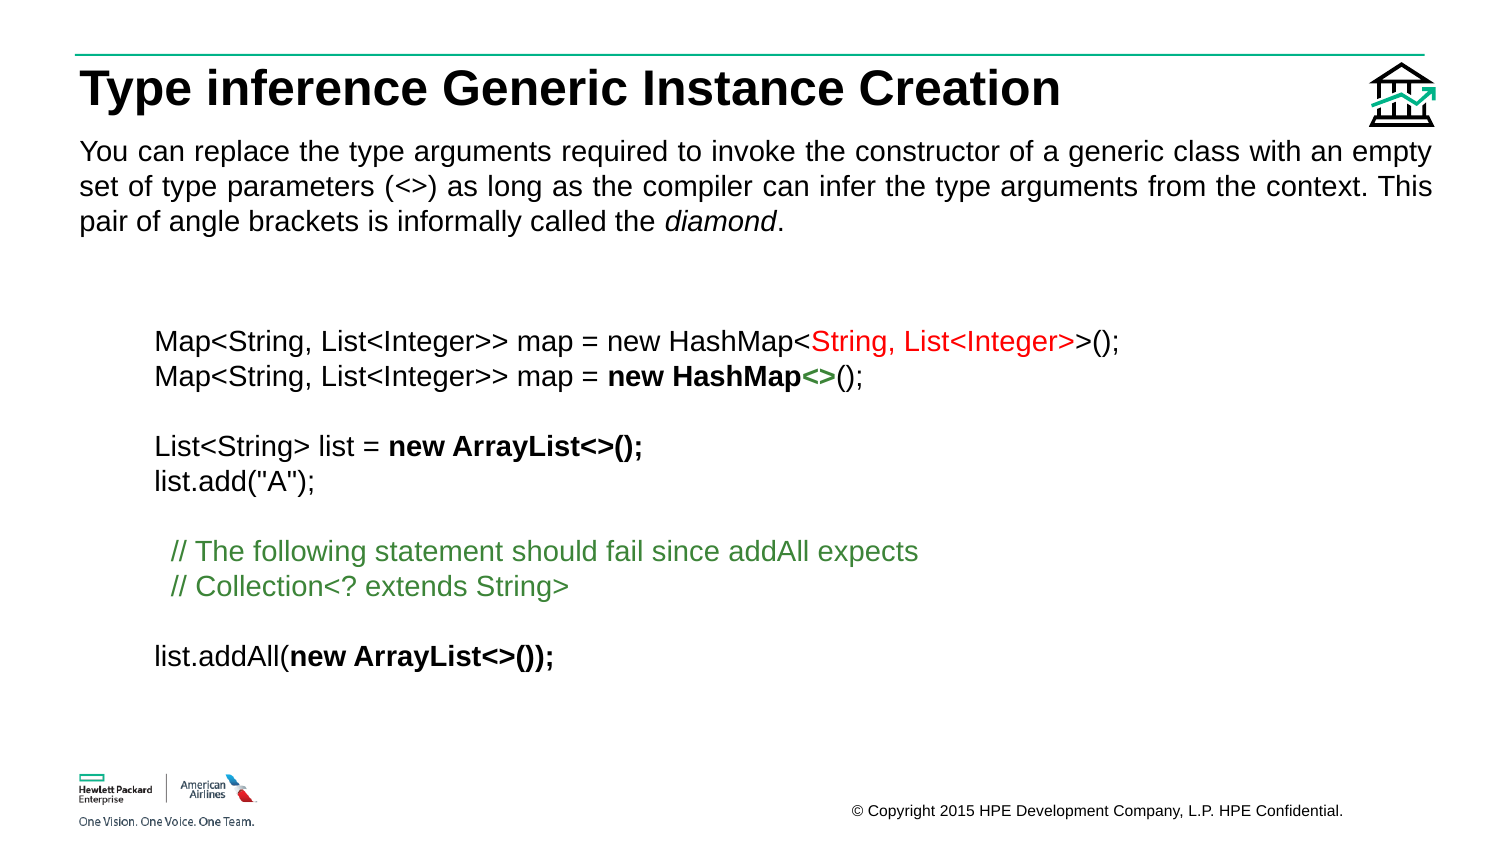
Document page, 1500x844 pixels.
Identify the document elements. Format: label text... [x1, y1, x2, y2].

picture [74, 773, 258, 831]
title Type inference Generic Instance Creation [79, 62, 1352, 116]
text_box You can replace the type arguments required to invoke the constructor of a generic class with an empty set of type parameters (<>) as long as the compiler can infer the type arguments from the context. This pair of angle brackets is informally called the diamond. Map<String, List<Integer>> map = new HashMap<String, List<Integer>>(); Map<String, List<Integer>> map = new HashMap<>(); List<String> list = new ArrayList<>(); list.add("A"); // The following statement should fail since addAll expects // Collection<? extends String> list.addAll(new ArrayList<>()); [79, 132, 1435, 803]
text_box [1368, 62, 1436, 127]
